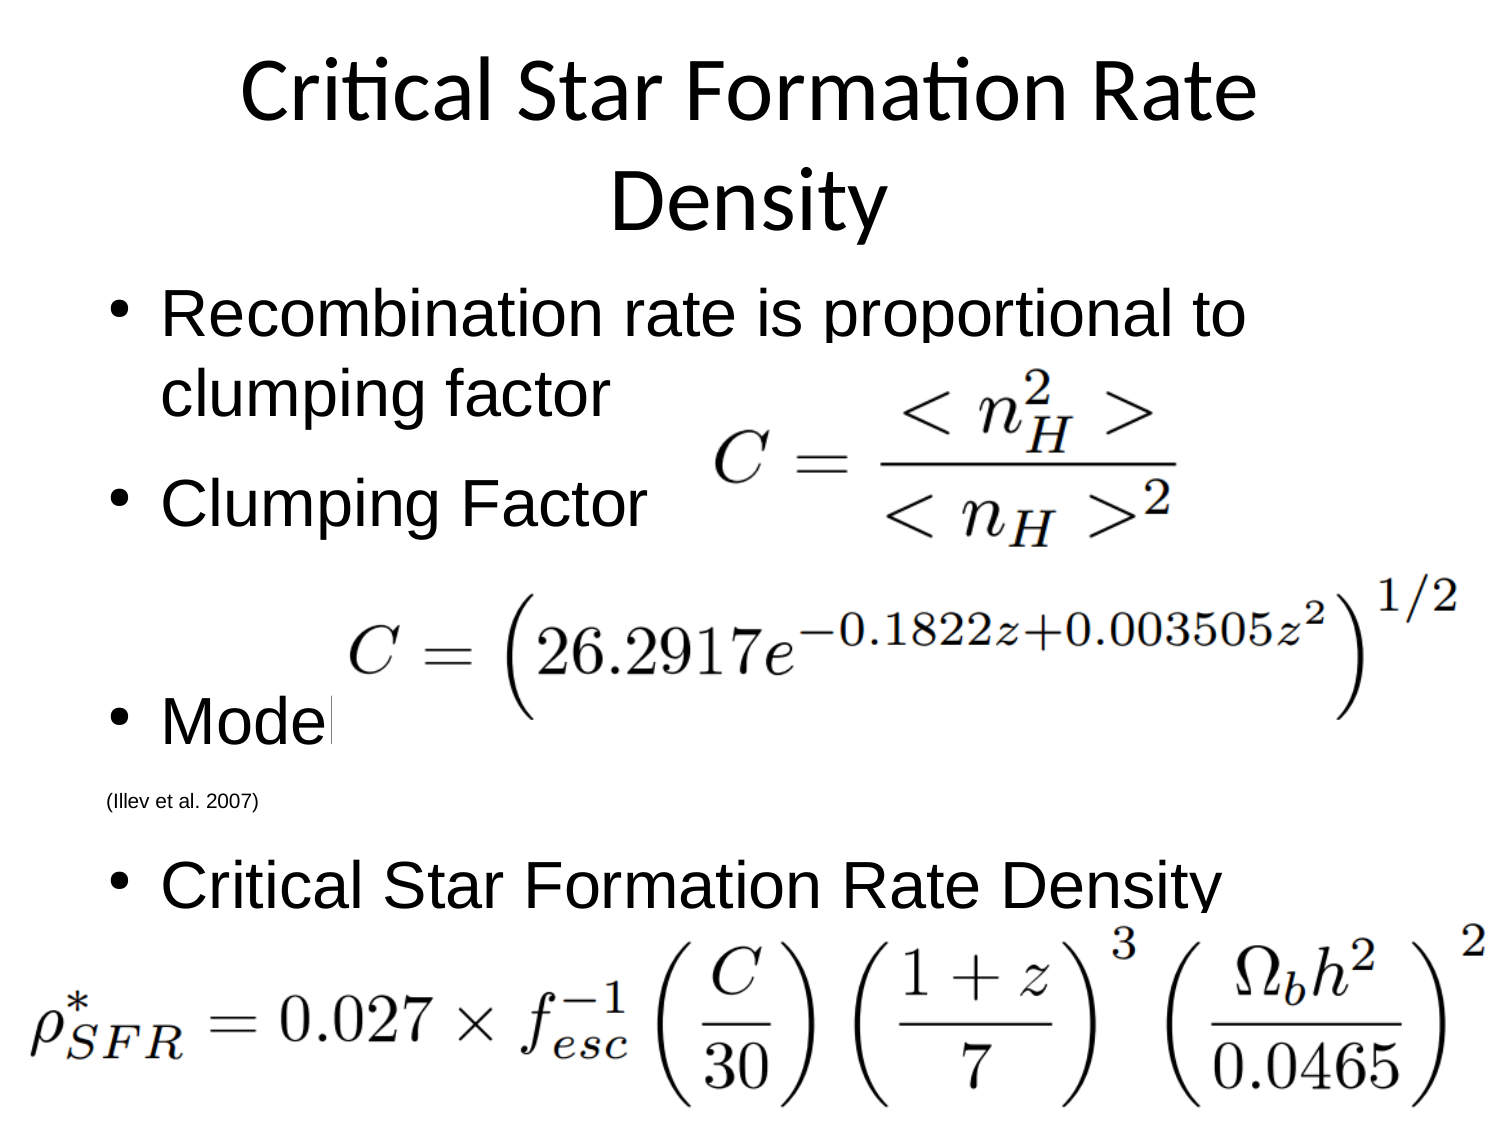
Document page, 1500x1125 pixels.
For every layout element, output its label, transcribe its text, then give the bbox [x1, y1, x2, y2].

picture [331, 343, 1471, 745]
list Recombination rate is proportional to clumping factor Clumping Factor Model (Illev et al. 2007) Critical Star Formation Rate Density relation (Bagala et al. 2009) [74, 262, 1426, 912]
picture [0, 913, 1500, 1125]
title Critical Star Formation Rate Density [74, 44, 1426, 233]
